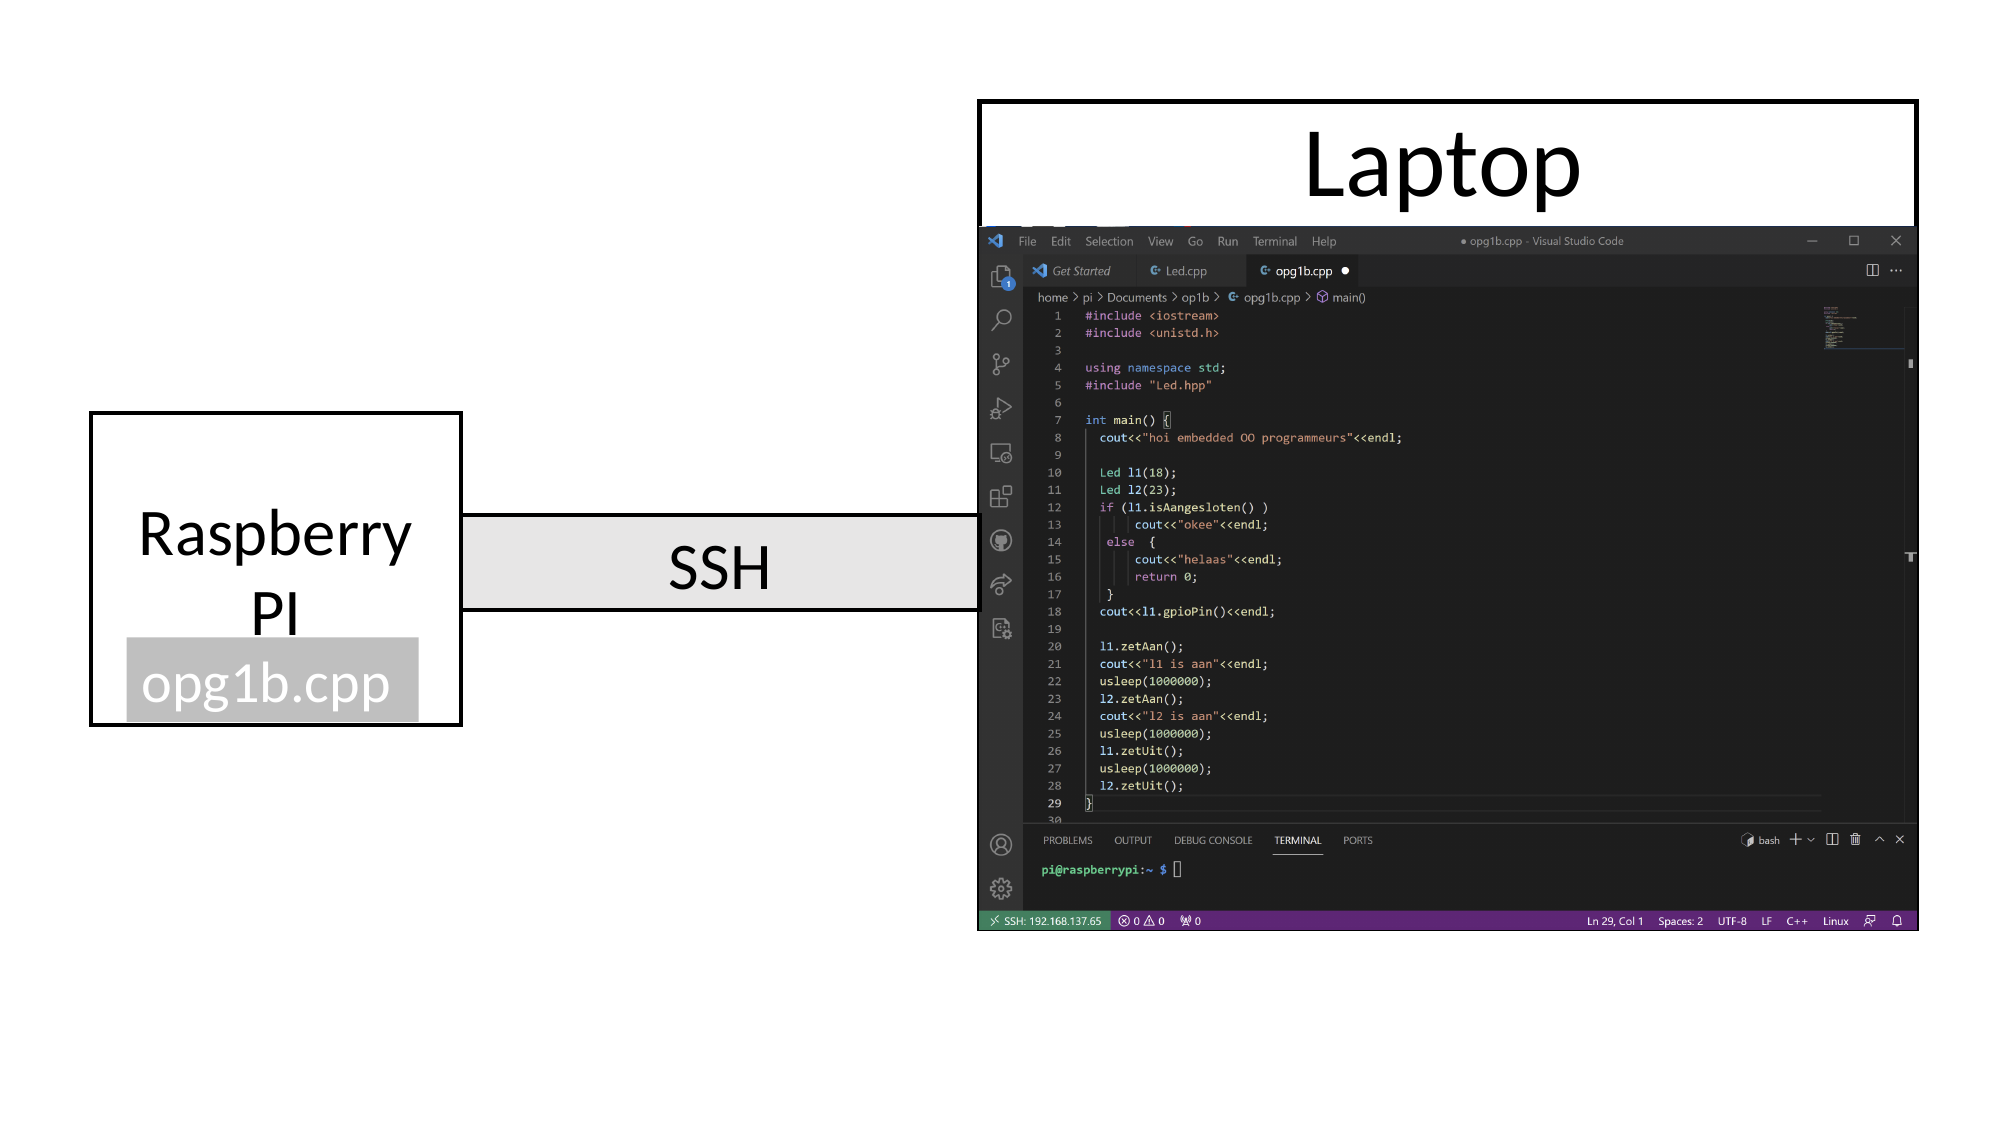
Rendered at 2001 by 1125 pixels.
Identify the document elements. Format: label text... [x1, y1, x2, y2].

text_box SSH [460, 514, 979, 611]
picture [979, 226, 1917, 930]
text_box [978, 100, 1917, 514]
text_box Laptop [1288, 88, 1658, 224]
text_box opg1b.cpp [126, 637, 419, 722]
text_box Raspberry PI [90, 412, 462, 726]
